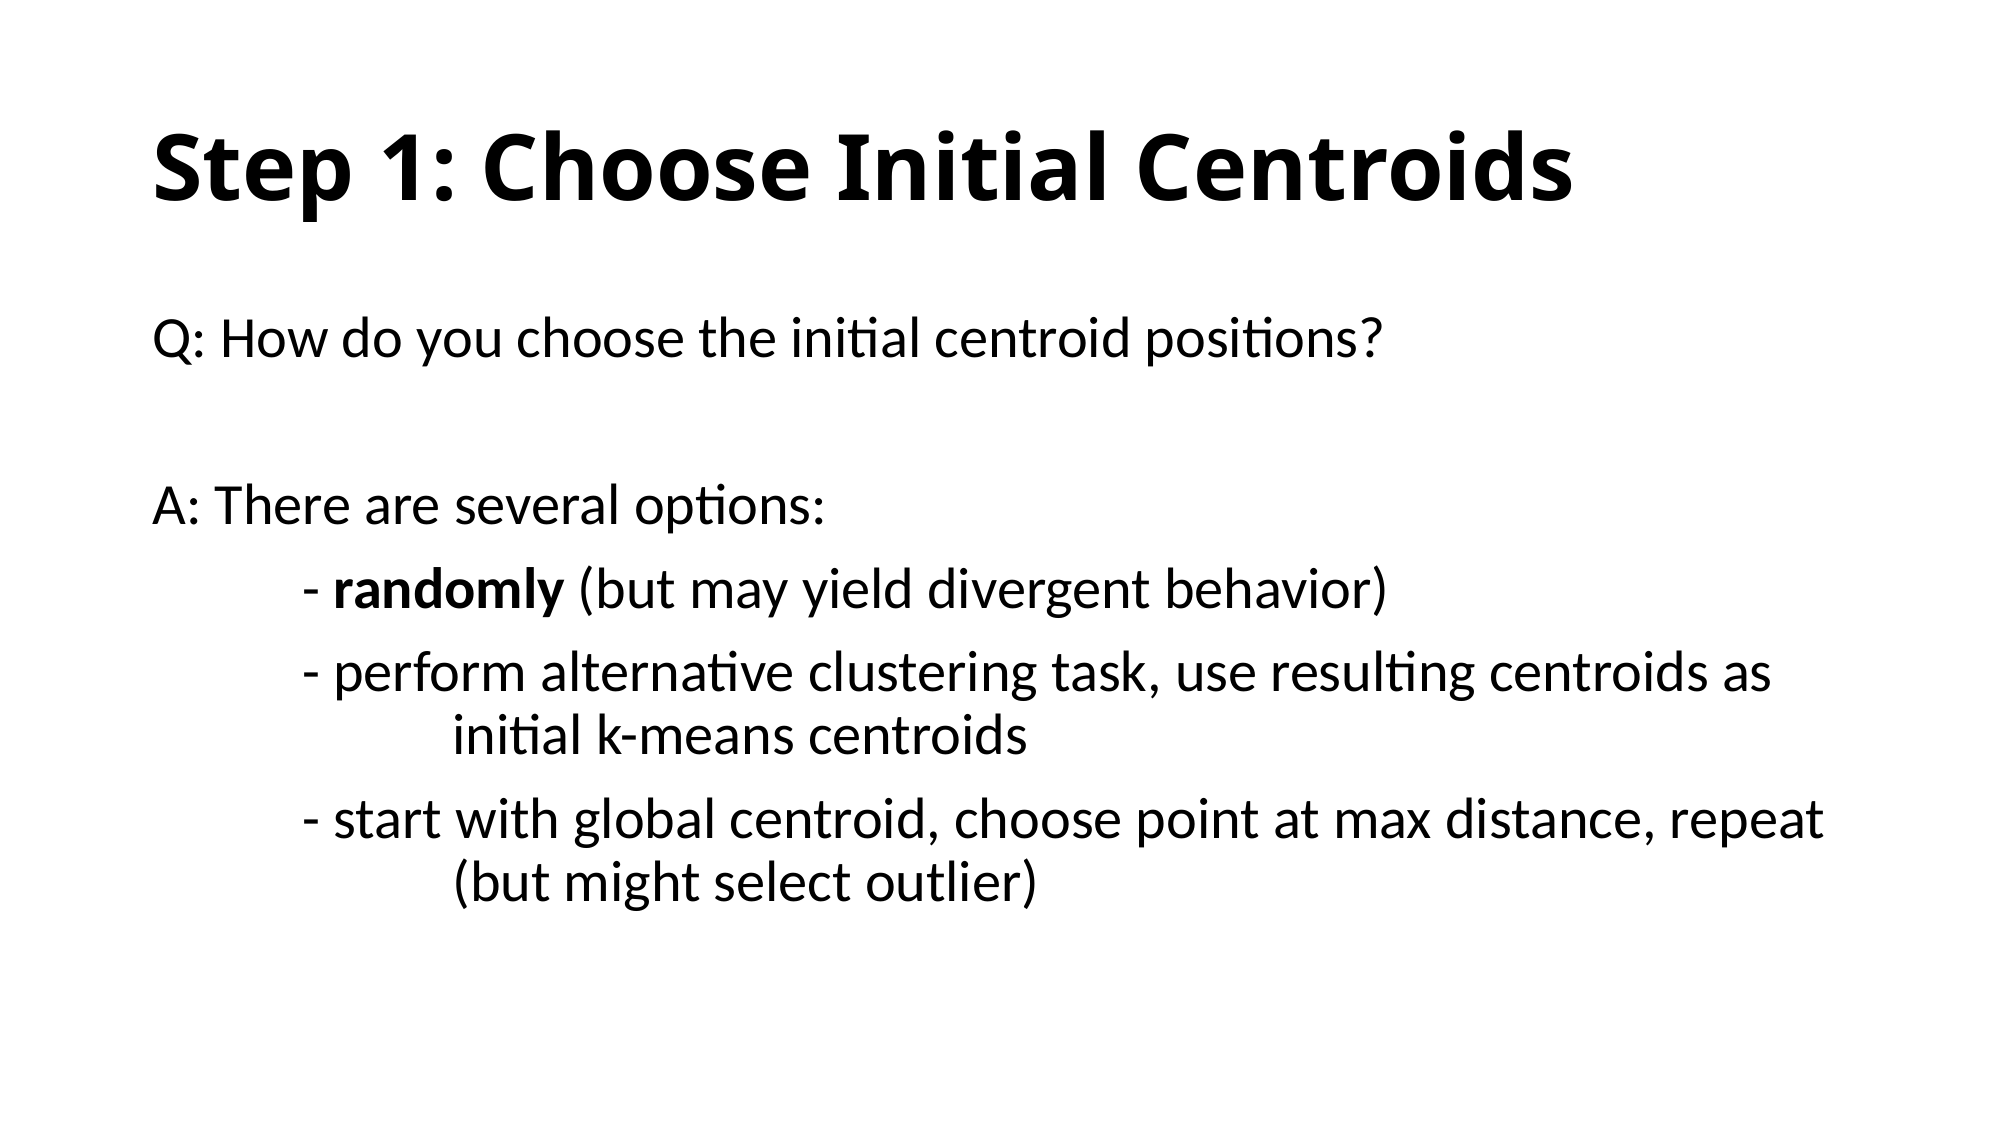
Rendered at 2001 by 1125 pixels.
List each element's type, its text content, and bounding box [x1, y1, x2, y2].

list Q: How do you choose the initial centroid positions? A: There are several options: - randomly (but may yield divergent behavior) - perform alternative clustering task, use resulting centroids as initial k-means centroids - start with global centroid, choose point at max distance, repeat (but might select outlier) [137, 299, 1863, 1014]
title Step 1: Choose Initial Centroids [137, 62, 1863, 280]
